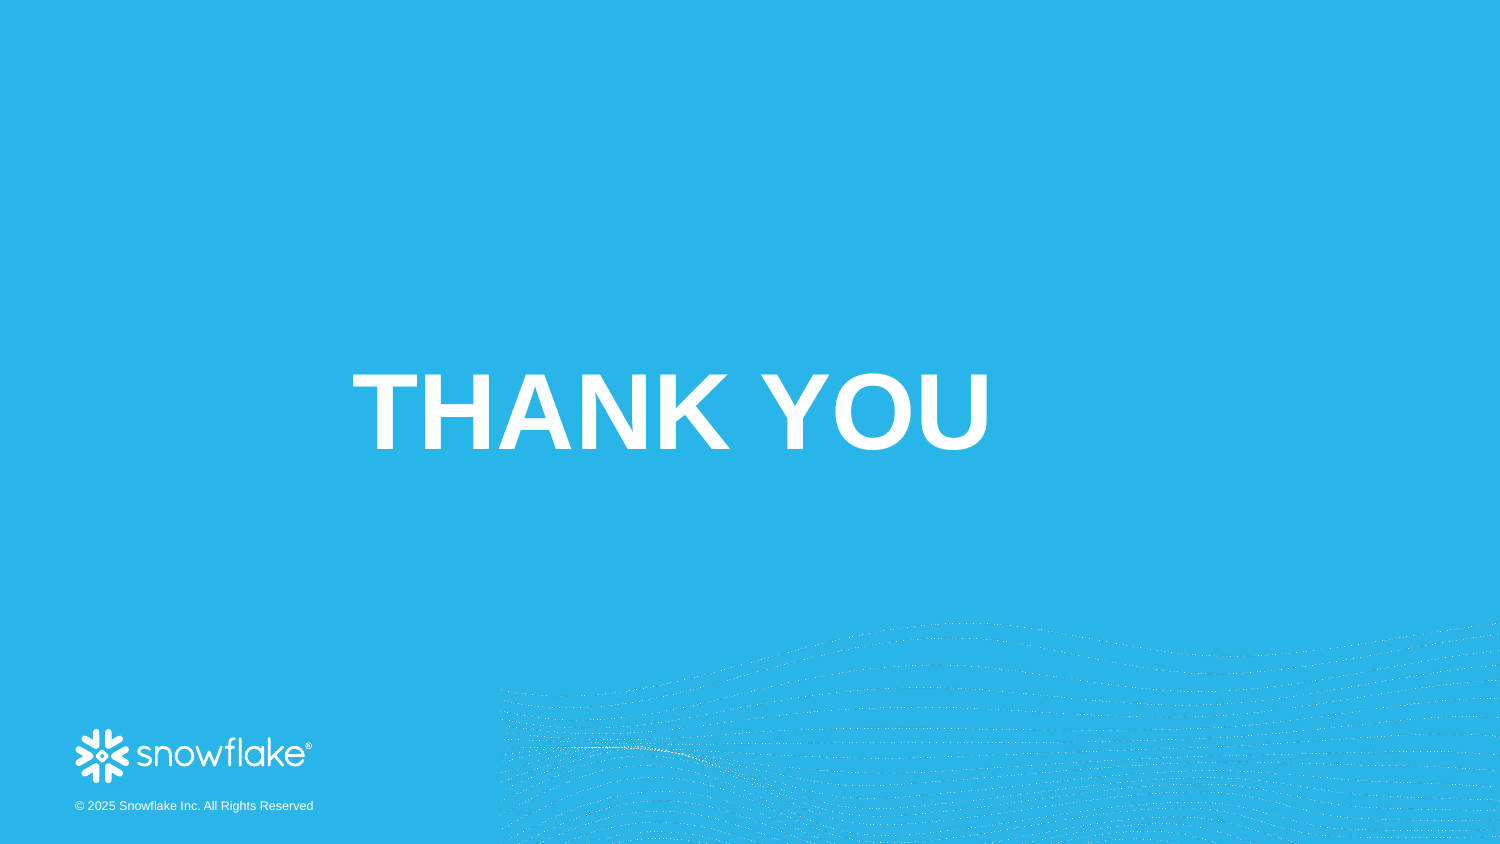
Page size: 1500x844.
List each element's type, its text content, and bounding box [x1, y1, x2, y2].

list THANK YOU [60, 309, 1288, 533]
picture [500, 618, 1500, 844]
